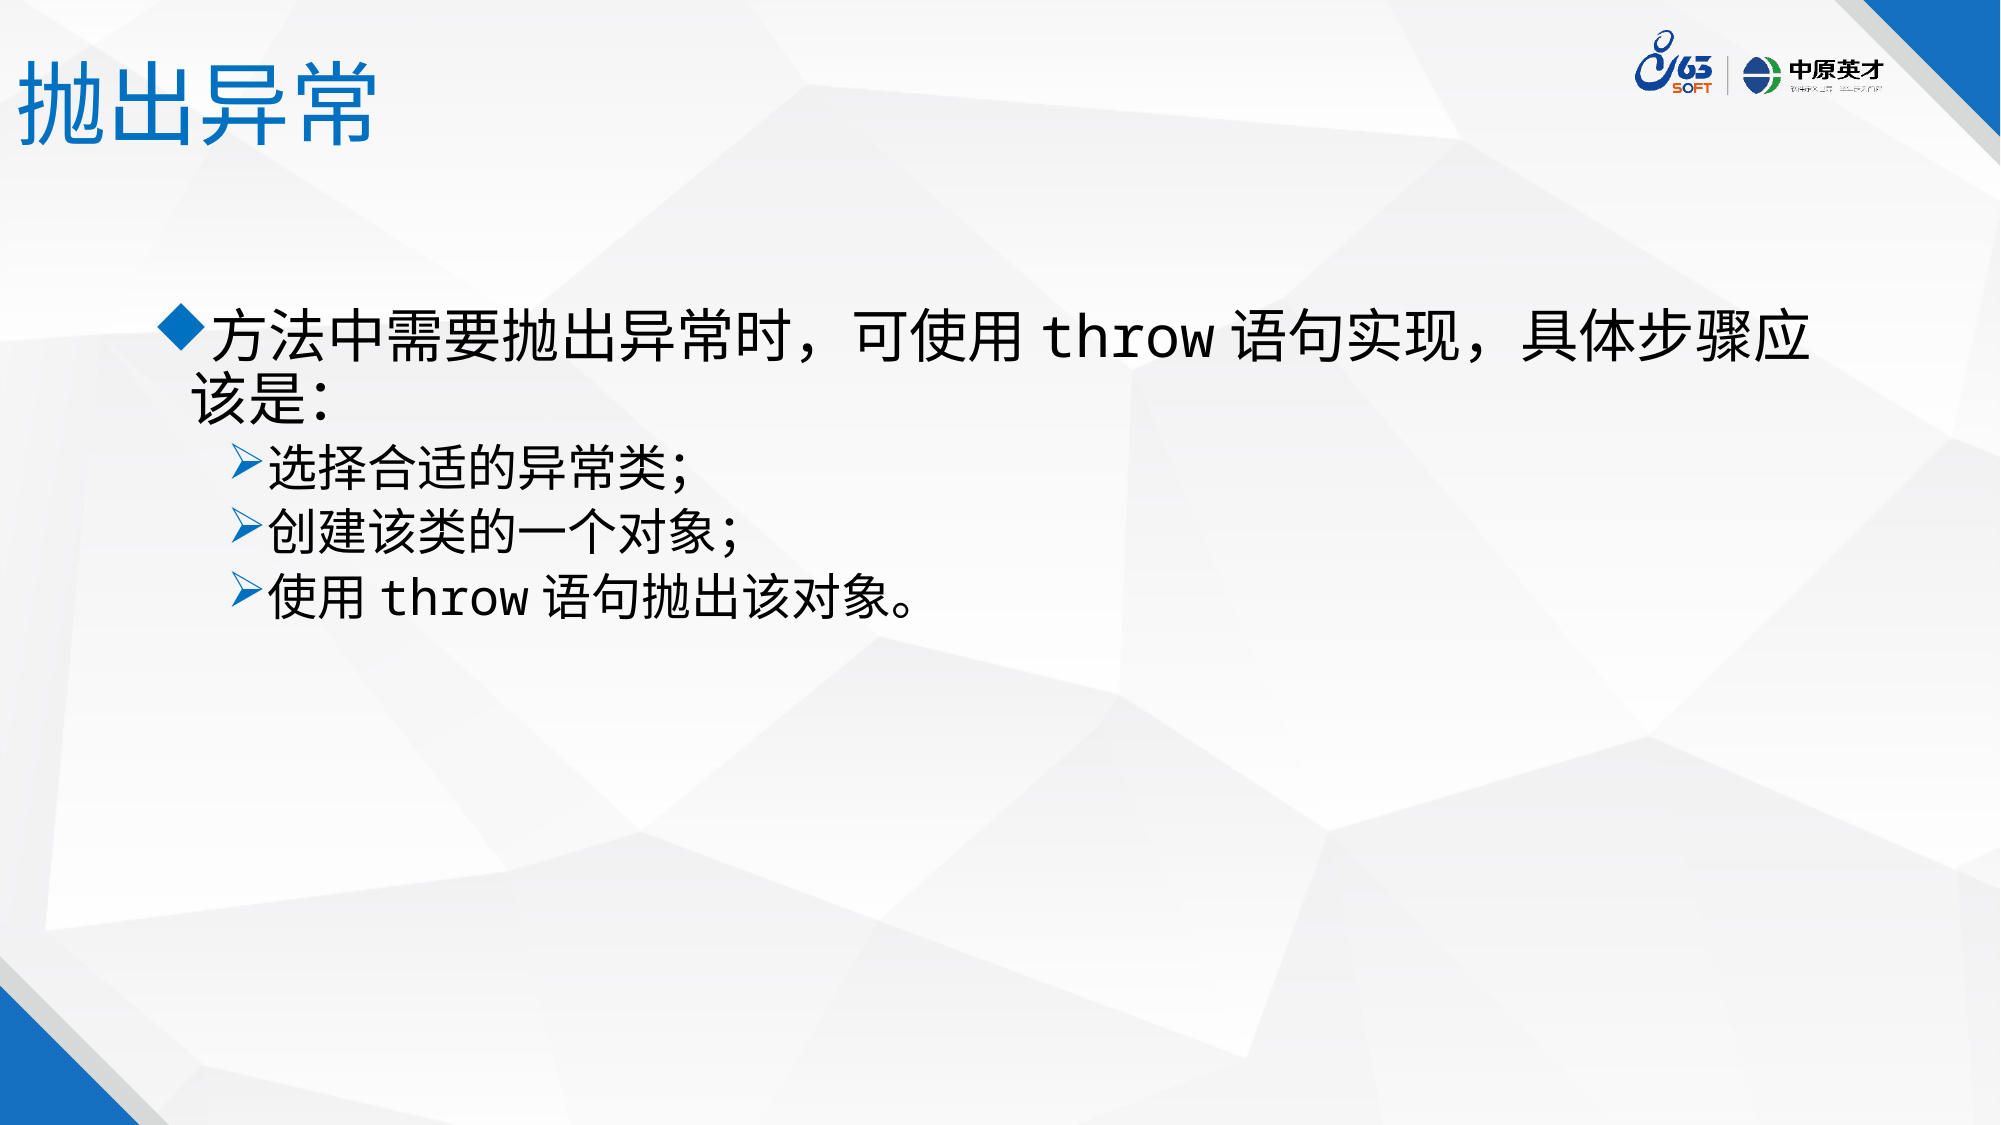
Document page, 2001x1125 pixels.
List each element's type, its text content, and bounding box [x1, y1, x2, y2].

picture [0, 0, 2000, 1125]
title 抛出异常 [0, 0, 1725, 218]
list 方法中需要抛出异常时，可使用throw语句实现，具体步骤应该是： 选择合适的异常类； 创建该类的一个对象； 使用throw语句抛出该对象。 [137, 299, 1863, 1014]
